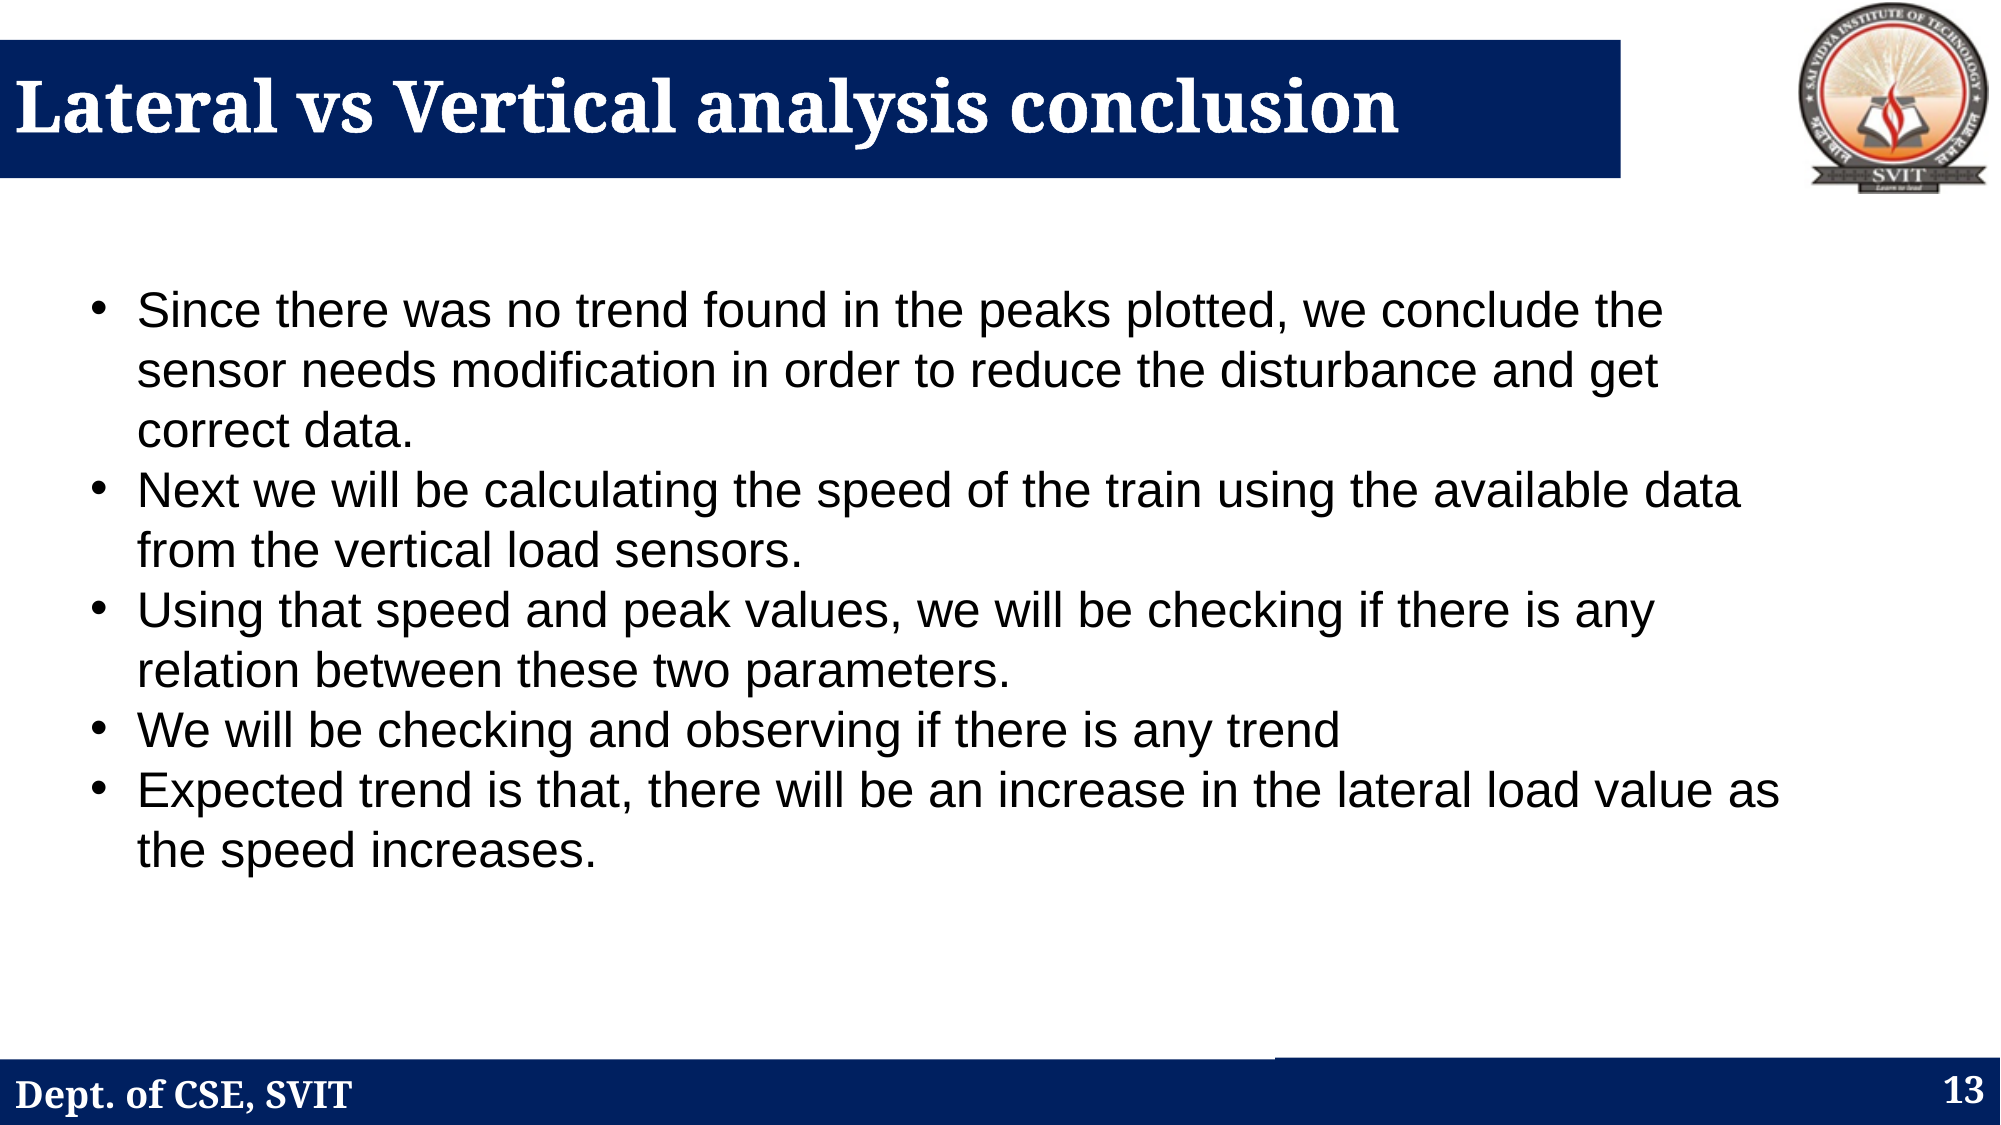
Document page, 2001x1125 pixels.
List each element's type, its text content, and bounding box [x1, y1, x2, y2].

picture [1798, 2, 1989, 194]
footer Dept. of CSE, SVIT [0, 1059, 1275, 1125]
text_box Since there was no trend found in the peaks plotted, we conclude the sensor needs modification in order to reduce the disturbance and get correct data. Next we will be calculating the speed of the train using the available data from the vertical load sensors. Using that speed and peak values, we will be checking if there is any relation between these two parameters. We will be checking and observing if there is any trend Expected trend is that, there will be an increase in the lateral load value as the speed increases. [75, 270, 1835, 945]
slide_number 13 [1275, 1057, 2000, 1125]
title Lateral vs Vertical analysis conclusion [0, 39, 1621, 179]
